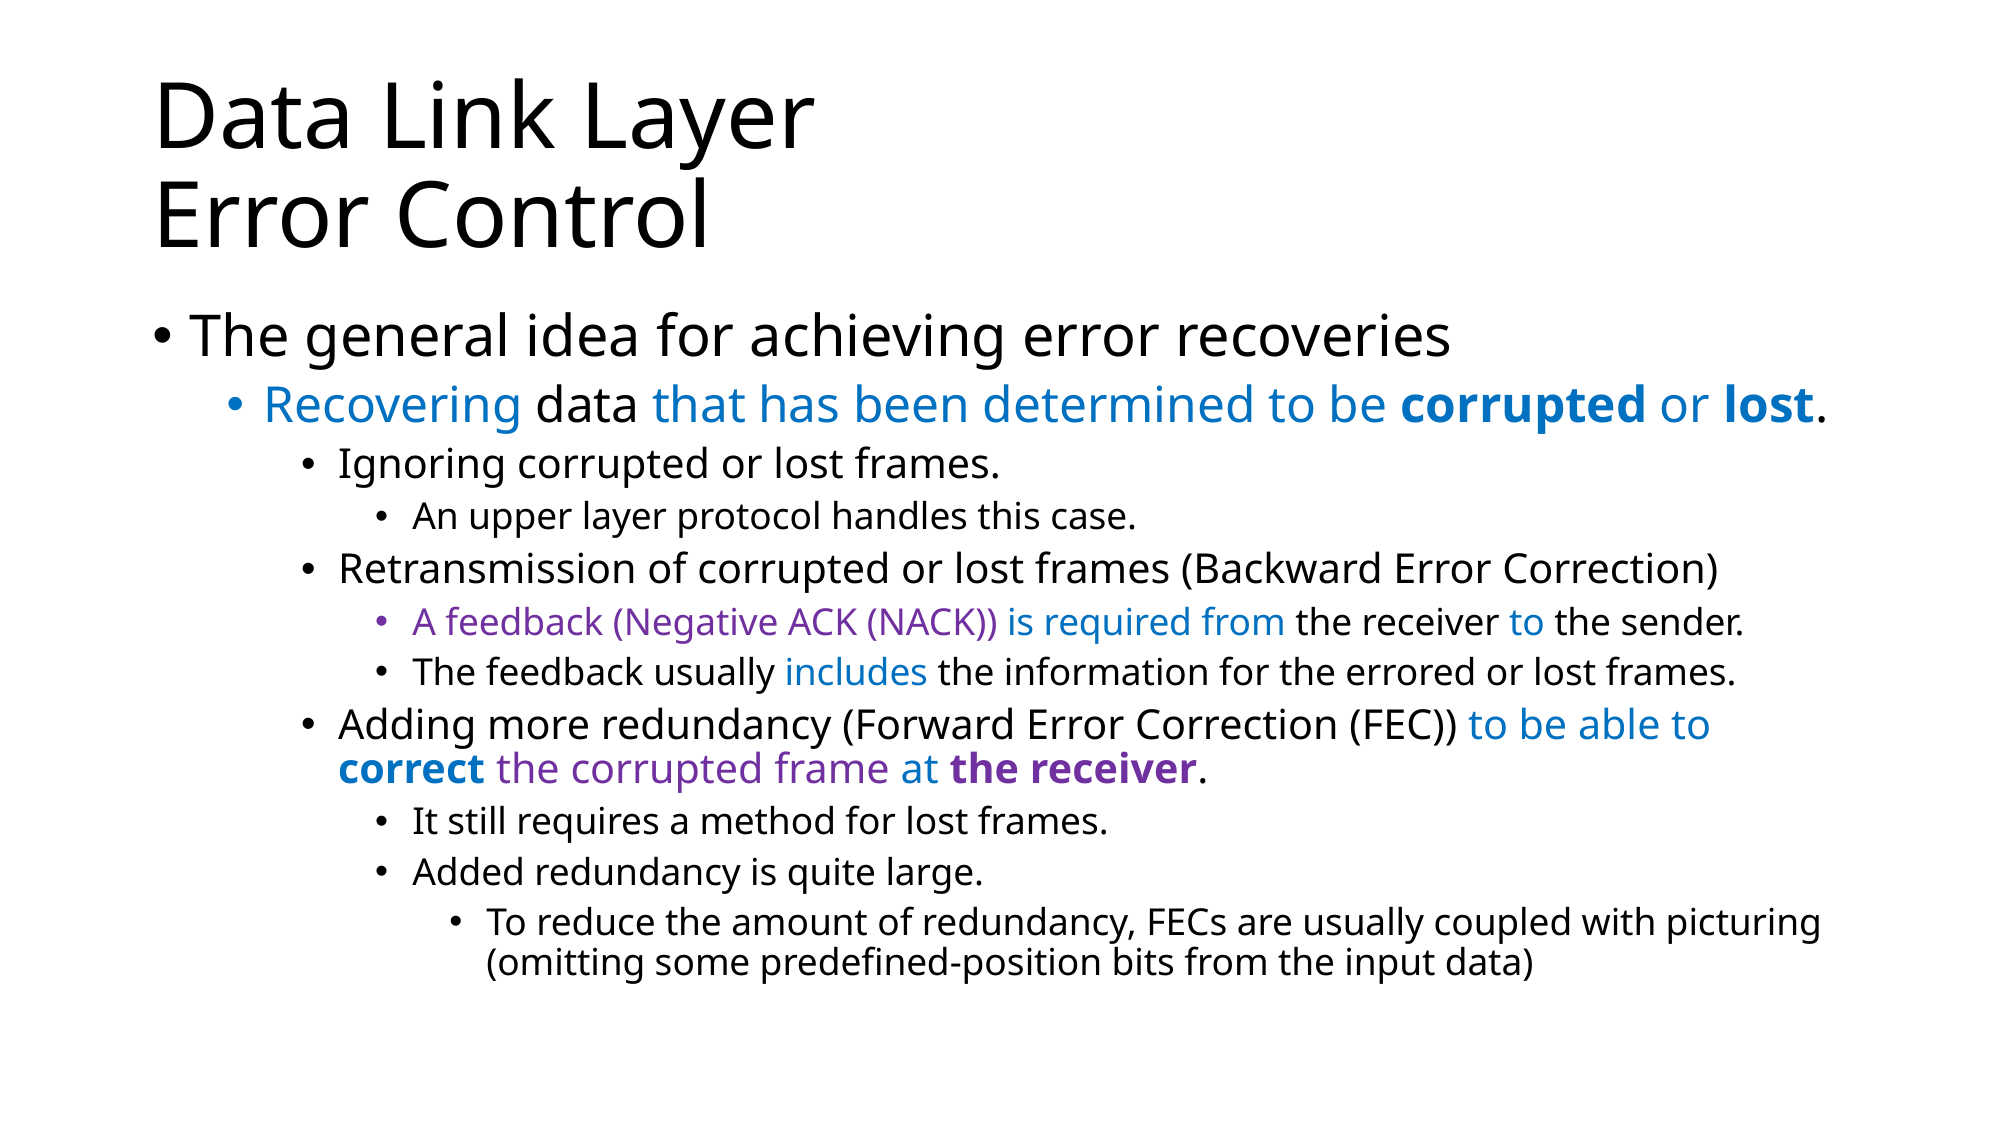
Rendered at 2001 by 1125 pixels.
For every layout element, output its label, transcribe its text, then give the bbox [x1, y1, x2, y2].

title Data Link Layer Error Control [137, 59, 1863, 278]
list The general idea for achieving error recoveries Recovering data that has been determined to be corrupted or lost. Ignoring corrupted or lost frames. An upper layer protocol handles this case. Retransmission of corrupted or lost frames (Backward Error Correction) A feedback (Negative ACK (NACK)) is required from the receiver to the sender. The feedback usually includes the information for the errored or lost frames. Adding more redundancy (Forward Error Correction (FEC)) to be able to correct the corrupted frame at the receiver. It still requires a method for lost frames. Added redundancy is quite large. To reduce the amount of redundancy, FECs are usually coupled with picturing (omitting some predefined-position bits from the input data) [137, 299, 1863, 1014]
